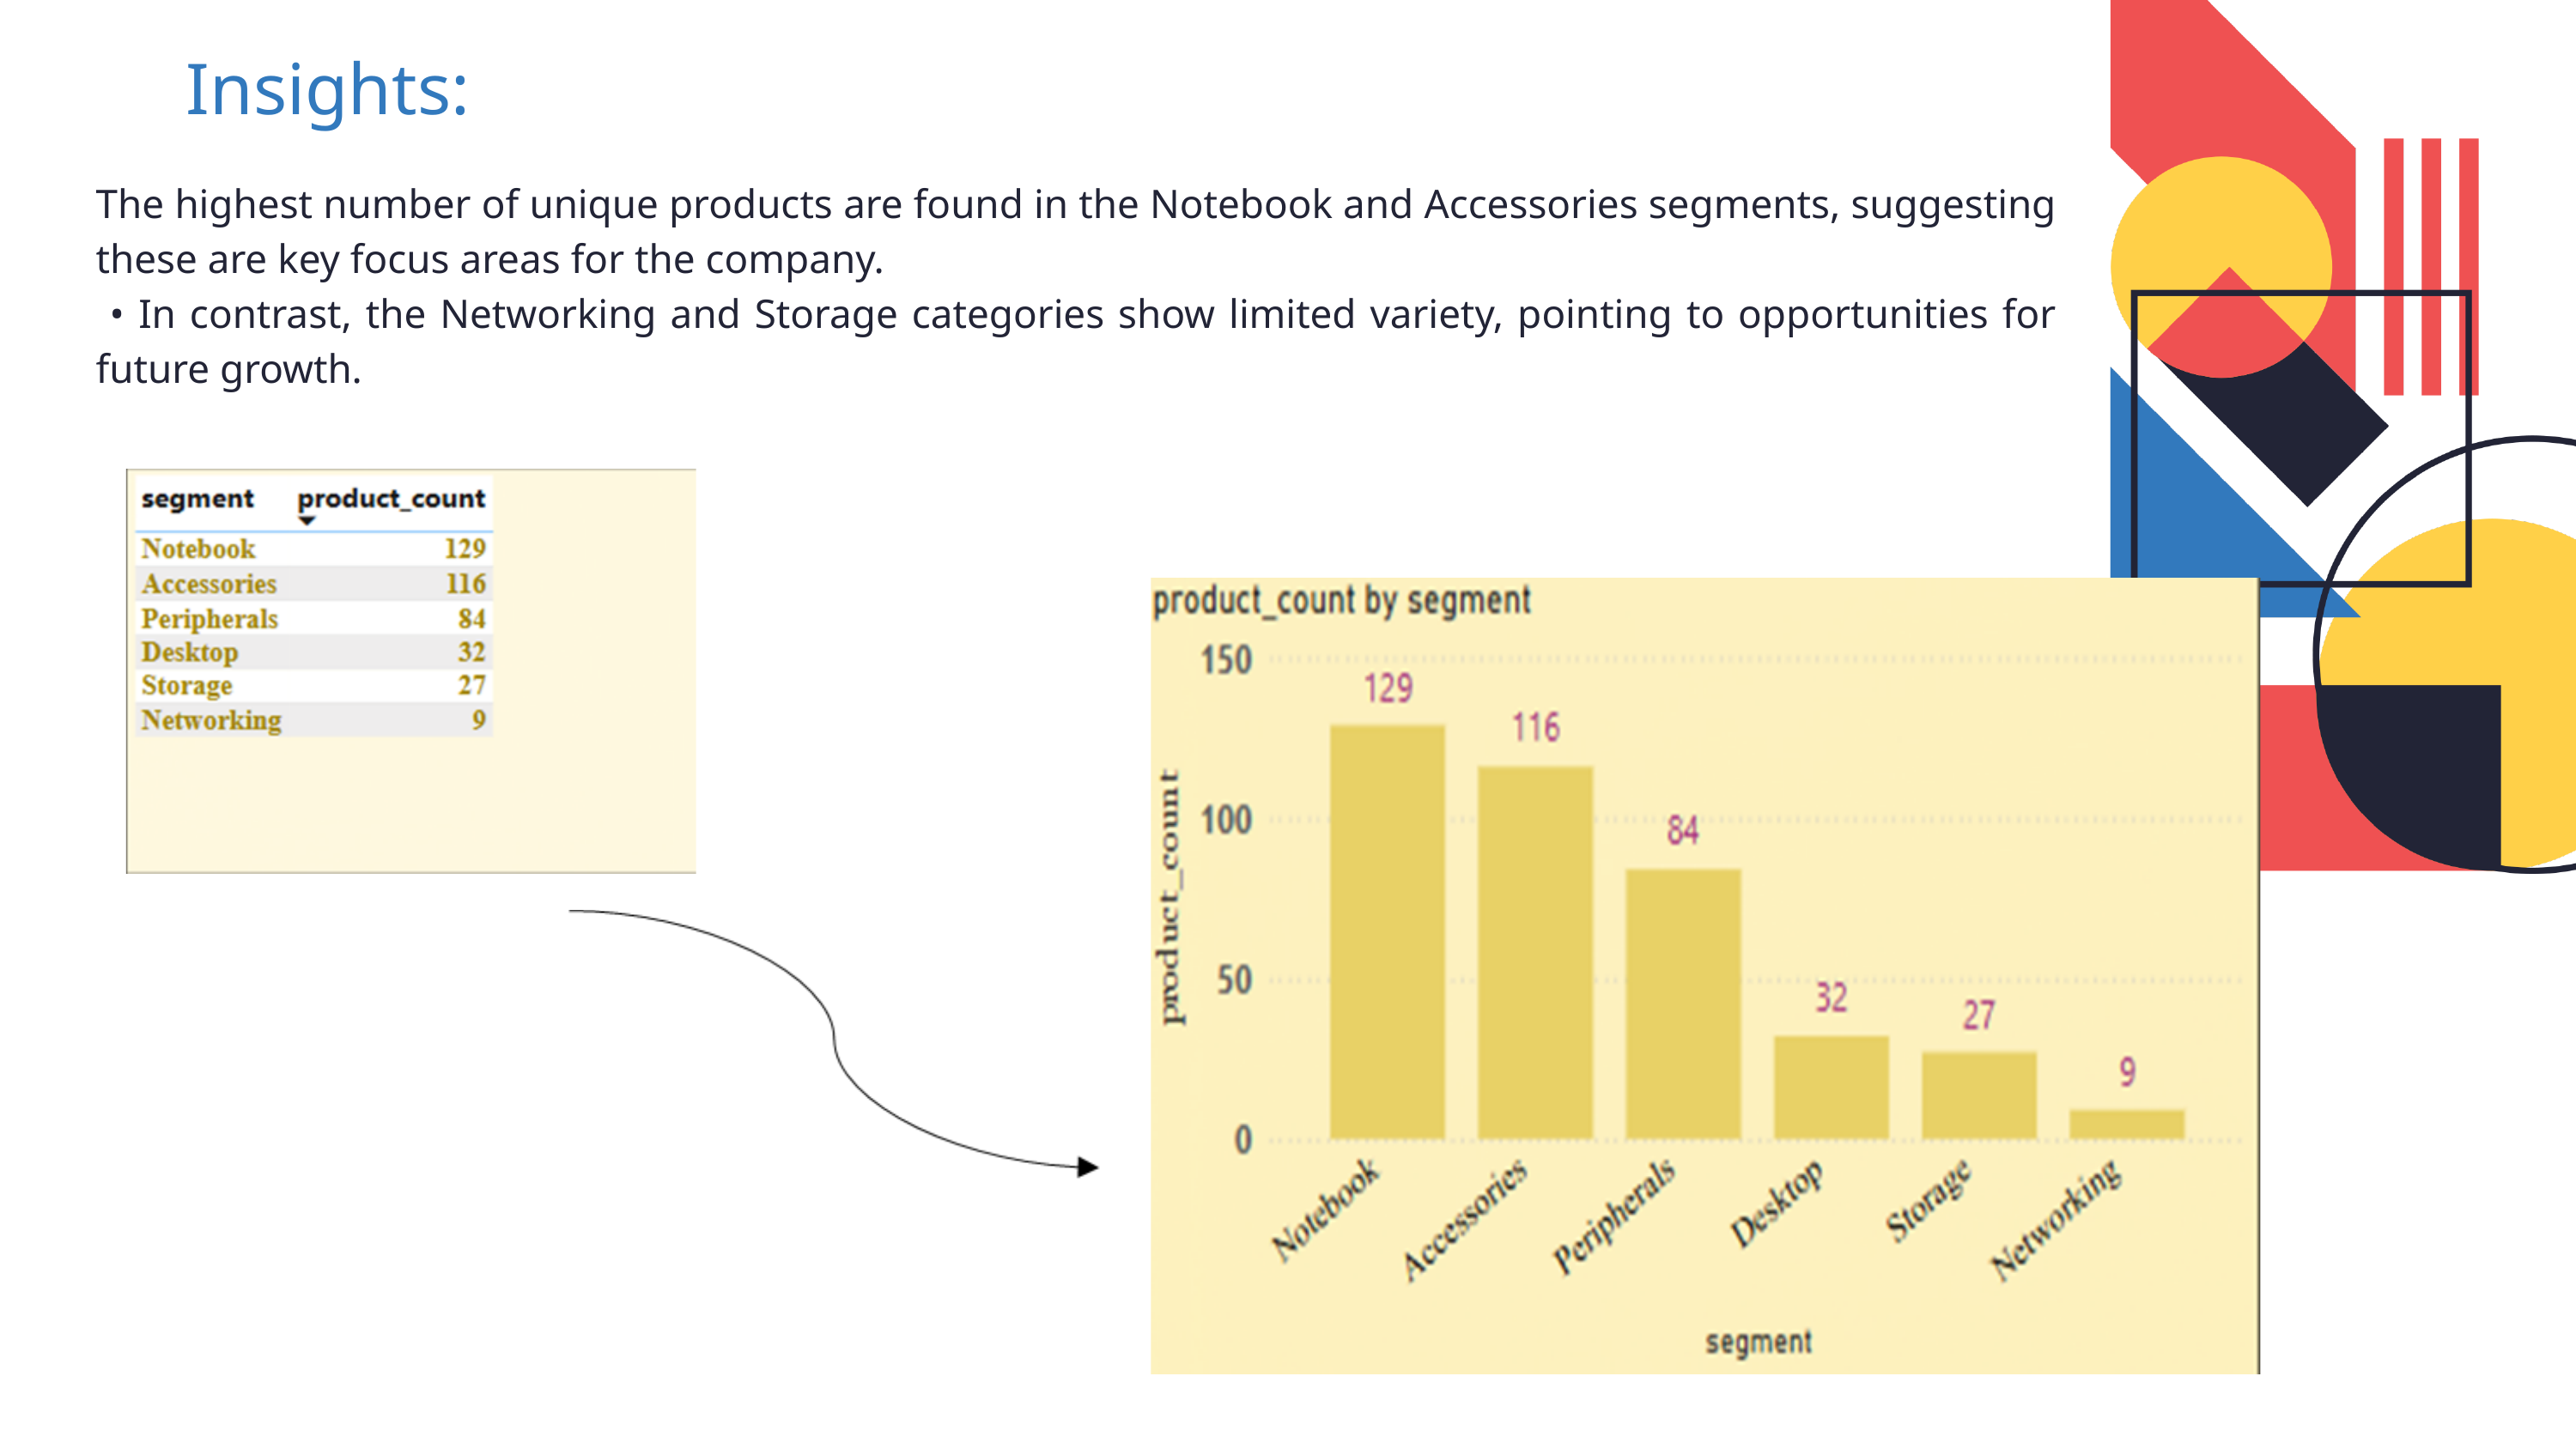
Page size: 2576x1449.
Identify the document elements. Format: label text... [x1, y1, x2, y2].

text_box [2110, 0, 2576, 874]
text_box [1151, 578, 2261, 1374]
text_box The highest number of unique products are found in the Notebook and Accessories segments, suggesting these are key focus areas for the company. • In contrast, the Networking and Storage categories show limited variety, pointing to opportunities for future growth. [95, 171, 2058, 391]
text_box [125, 469, 696, 874]
text_box [568, 910, 1122, 1191]
text_box Insights: [185, 44, 951, 129]
